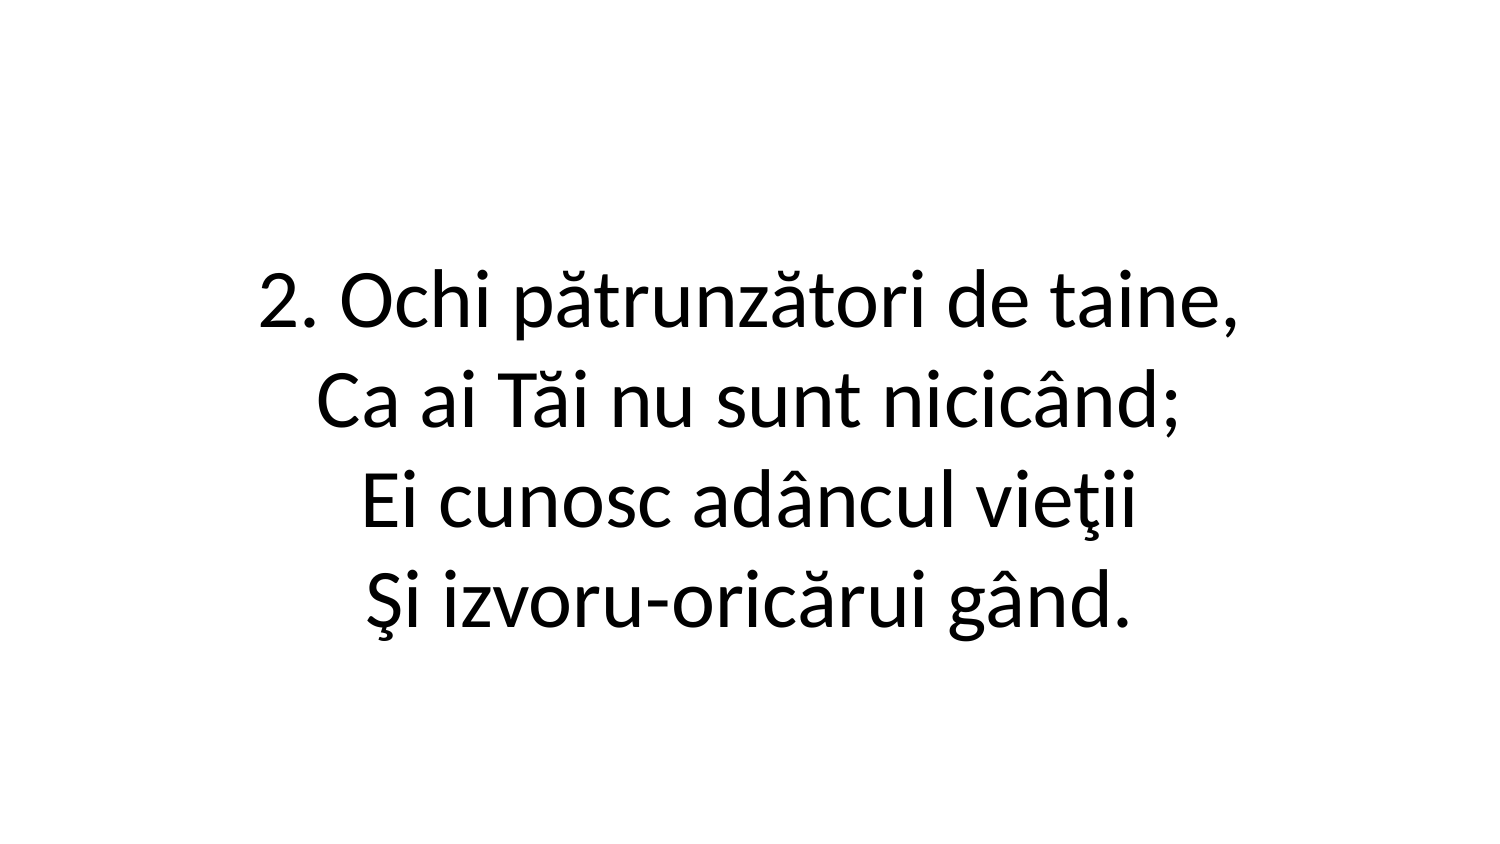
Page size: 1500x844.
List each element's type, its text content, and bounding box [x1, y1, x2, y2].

text_box 2. Ochi pătrunzători de taine, Ca ai Tăi nu sunt nicicând; Ei cunosc adâncul vieţii Şi izvoru-oricărui gând. [242, 192, 1258, 652]
